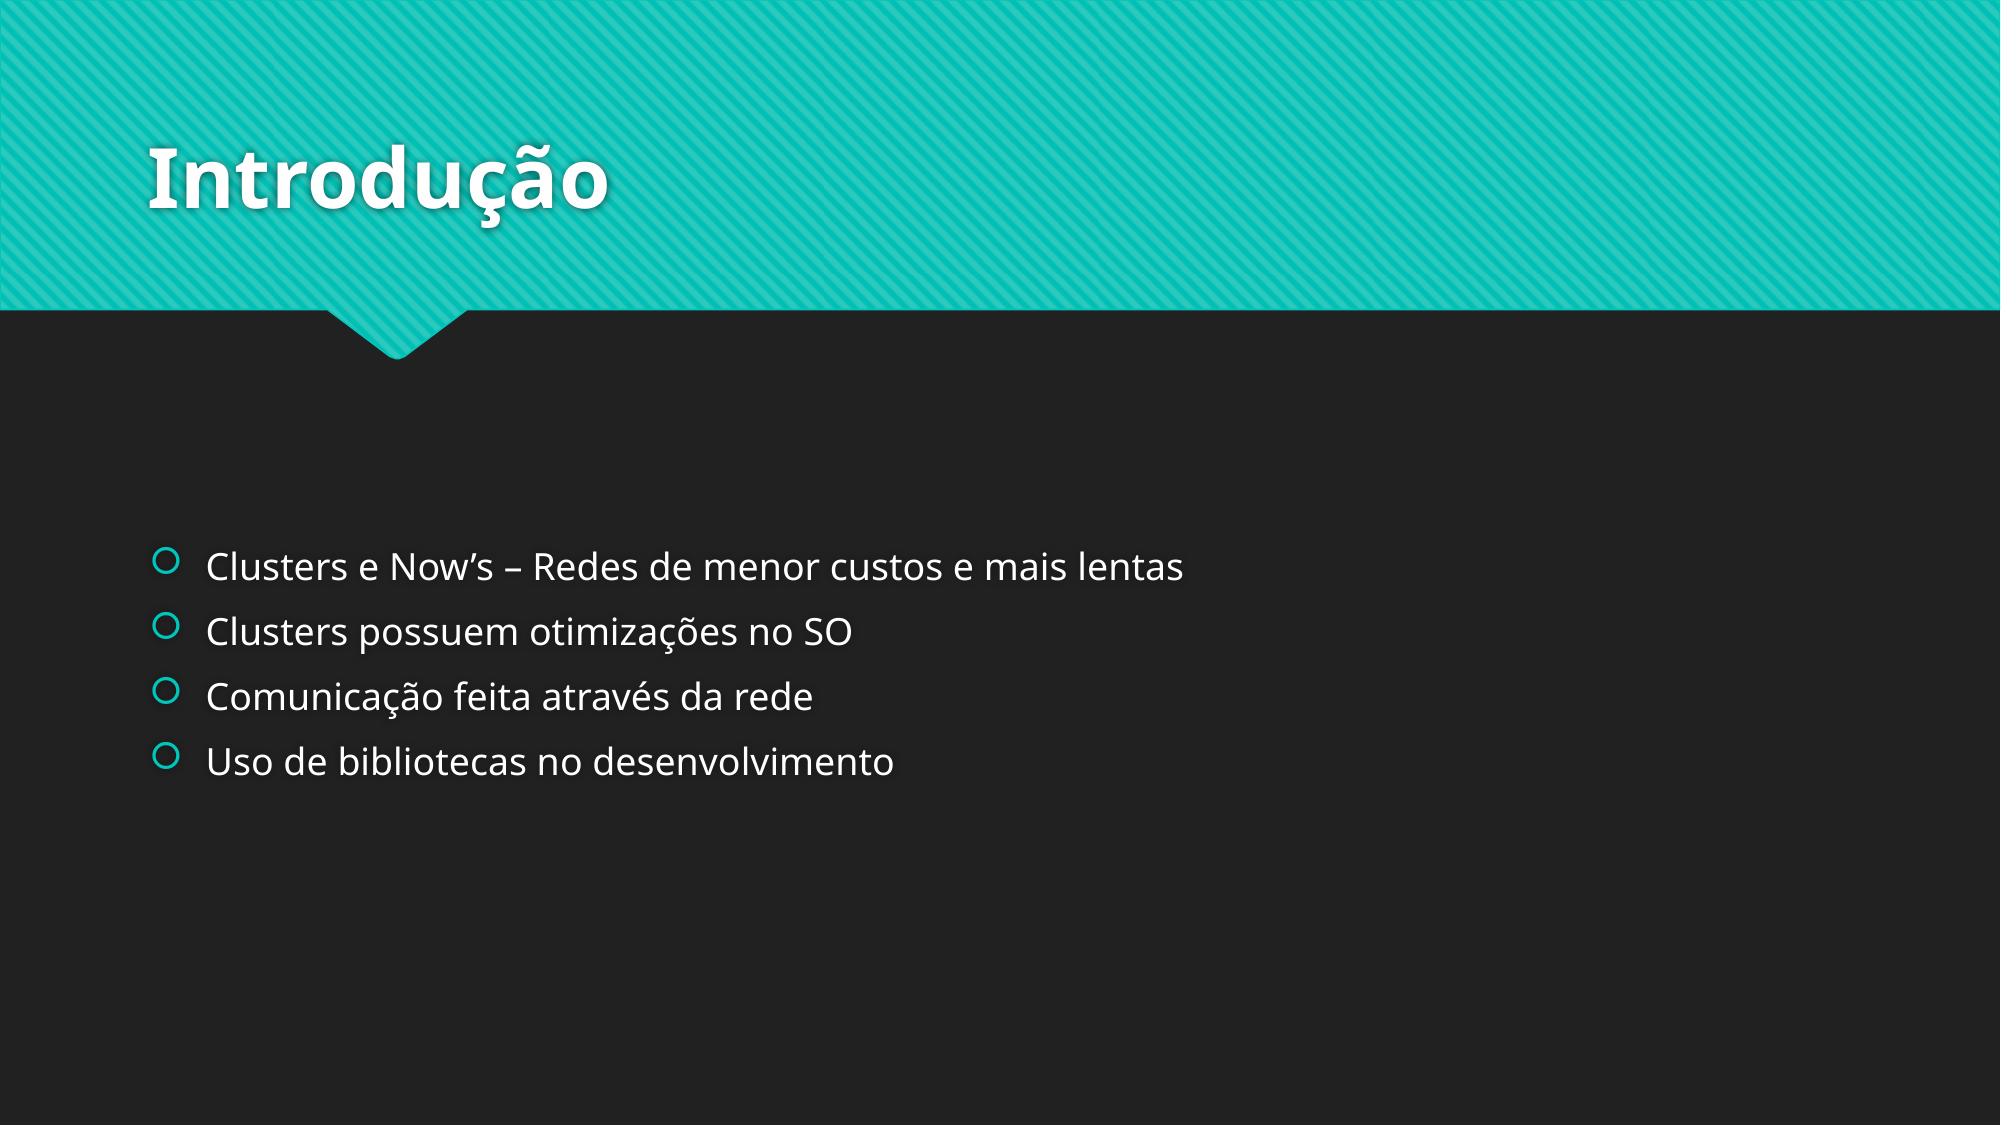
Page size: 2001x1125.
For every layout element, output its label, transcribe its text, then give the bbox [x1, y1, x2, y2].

title Introdução [132, 73, 1868, 233]
list Clusters e Now’s – Redes de menor custos e mais lentas Clusters possuem otimizações no SO Comunicação feita através da rede Uso de bibliotecas no desenvolvimento [134, 364, 1866, 962]
